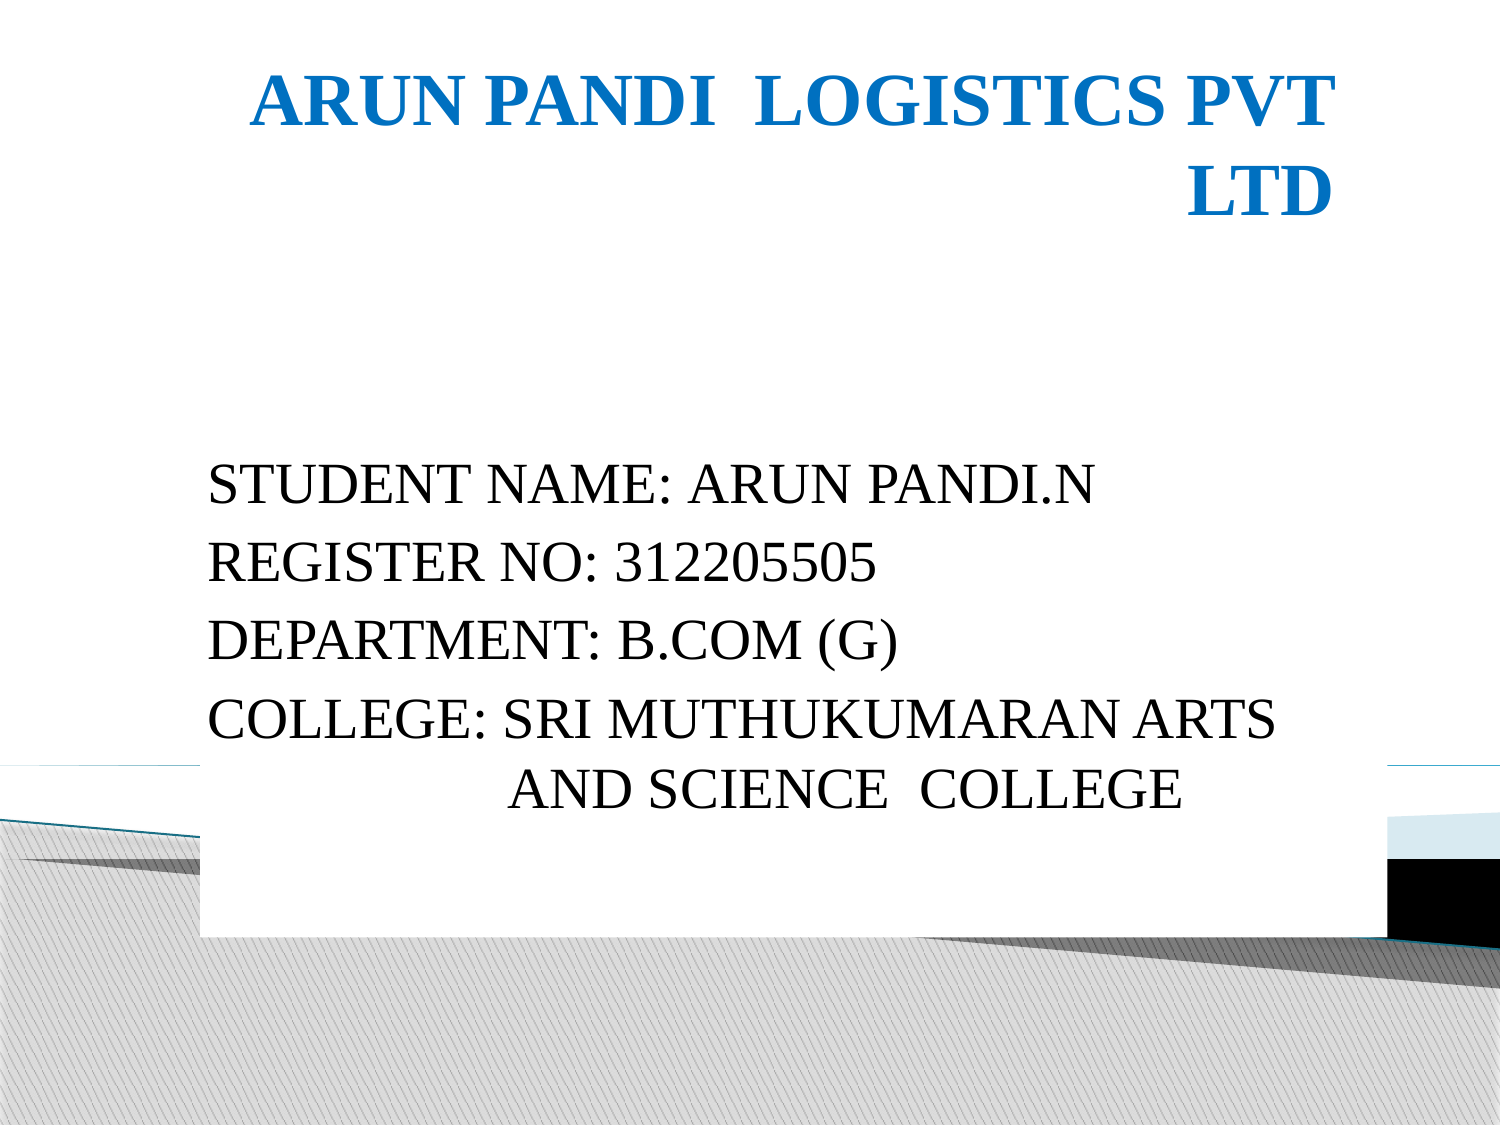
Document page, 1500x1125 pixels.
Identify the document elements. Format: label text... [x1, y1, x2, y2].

title ARUN PANDI LOGISTICS PVT LTD [75, 37, 1350, 238]
picture [5, 859, 200, 876]
picture [920, 938, 1500, 989]
subtitle STUDENT NAME: ARUN PANDI.N REGISTER NO: 312205505 DEPARTMENT: B.COM (G) COLLEGE: SRI MUTHUKUMARAN ARTS AND SCIENCE COLLEGE [200, 437, 1388, 938]
